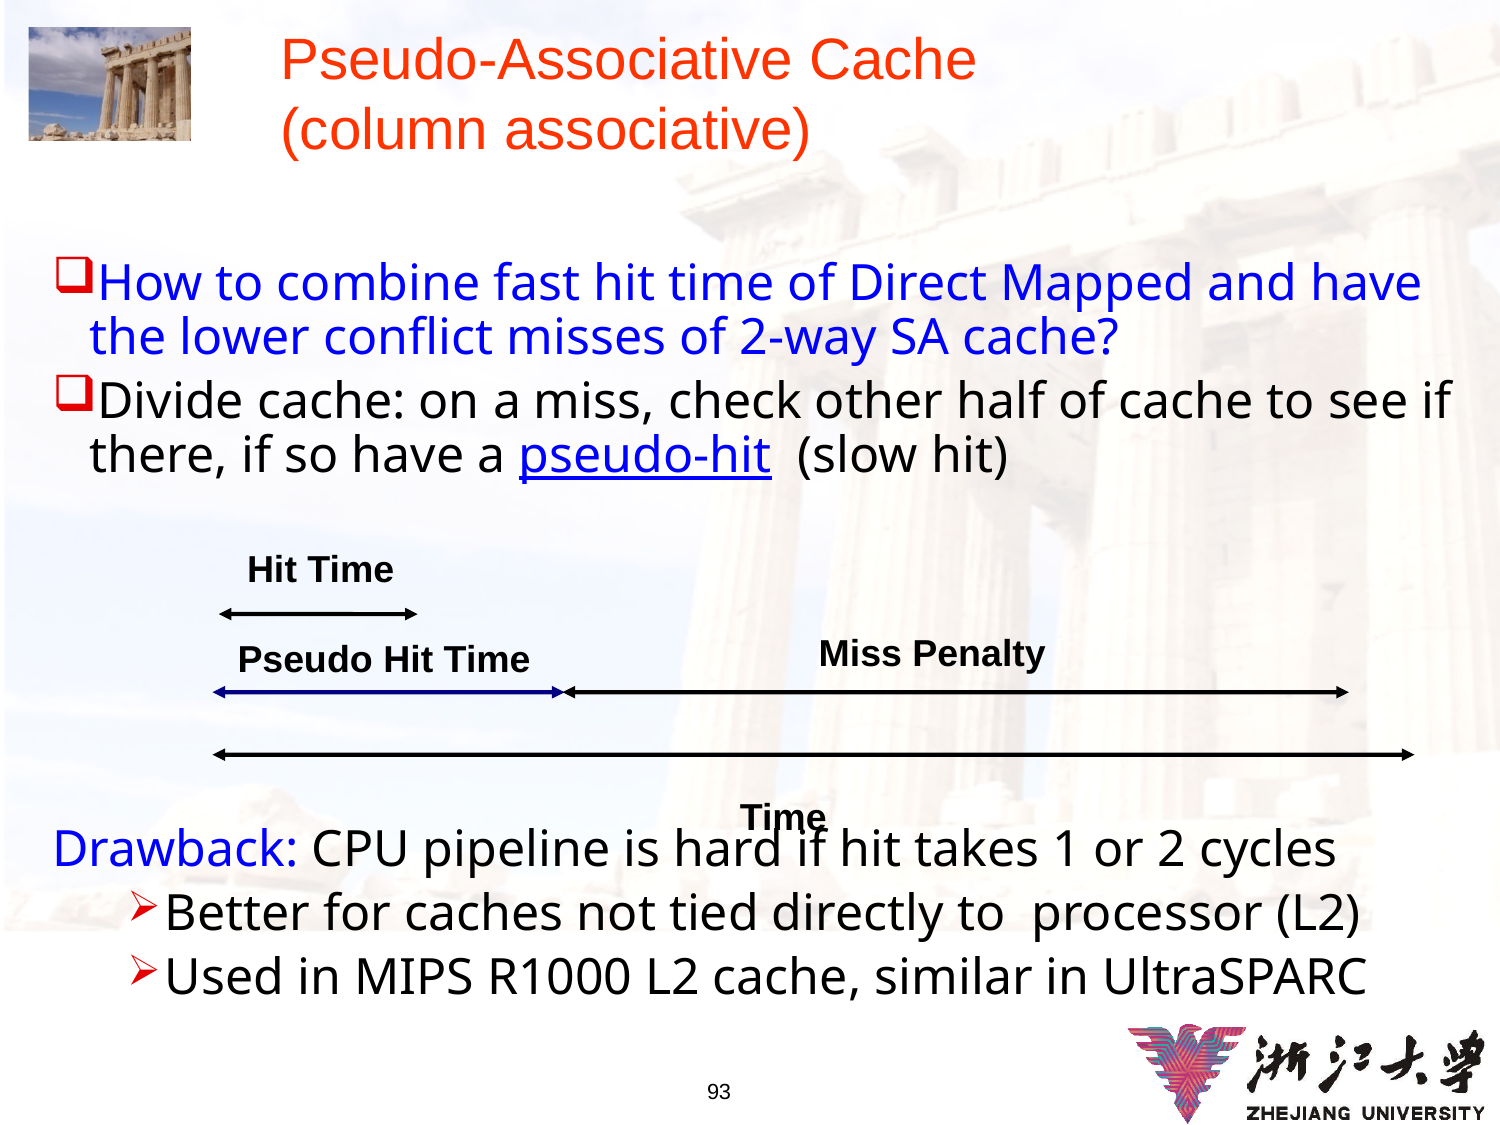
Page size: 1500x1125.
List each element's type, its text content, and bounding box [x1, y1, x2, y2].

list How to combine fast hit time of Direct Mapped and have the lower conflict misses of 2-way SA cache? Divide cache: on a miss, check other half of cache to see if there, if so have a pseudo-hit (slow hit) Drawback: CPU pipeline is hard if hit takes 1 or 2 cycles Better for caches not tied directly to processor (L2) Used in MIPS R1000 L2 cache, similar in UltraSPARC [37, 249, 1500, 1050]
text_box Time [724, 785, 842, 846]
title Pseudo-Associative Cache (column associative) [265, 0, 1488, 182]
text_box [212, 537, 1415, 755]
picture [0, 0, 1500, 1125]
